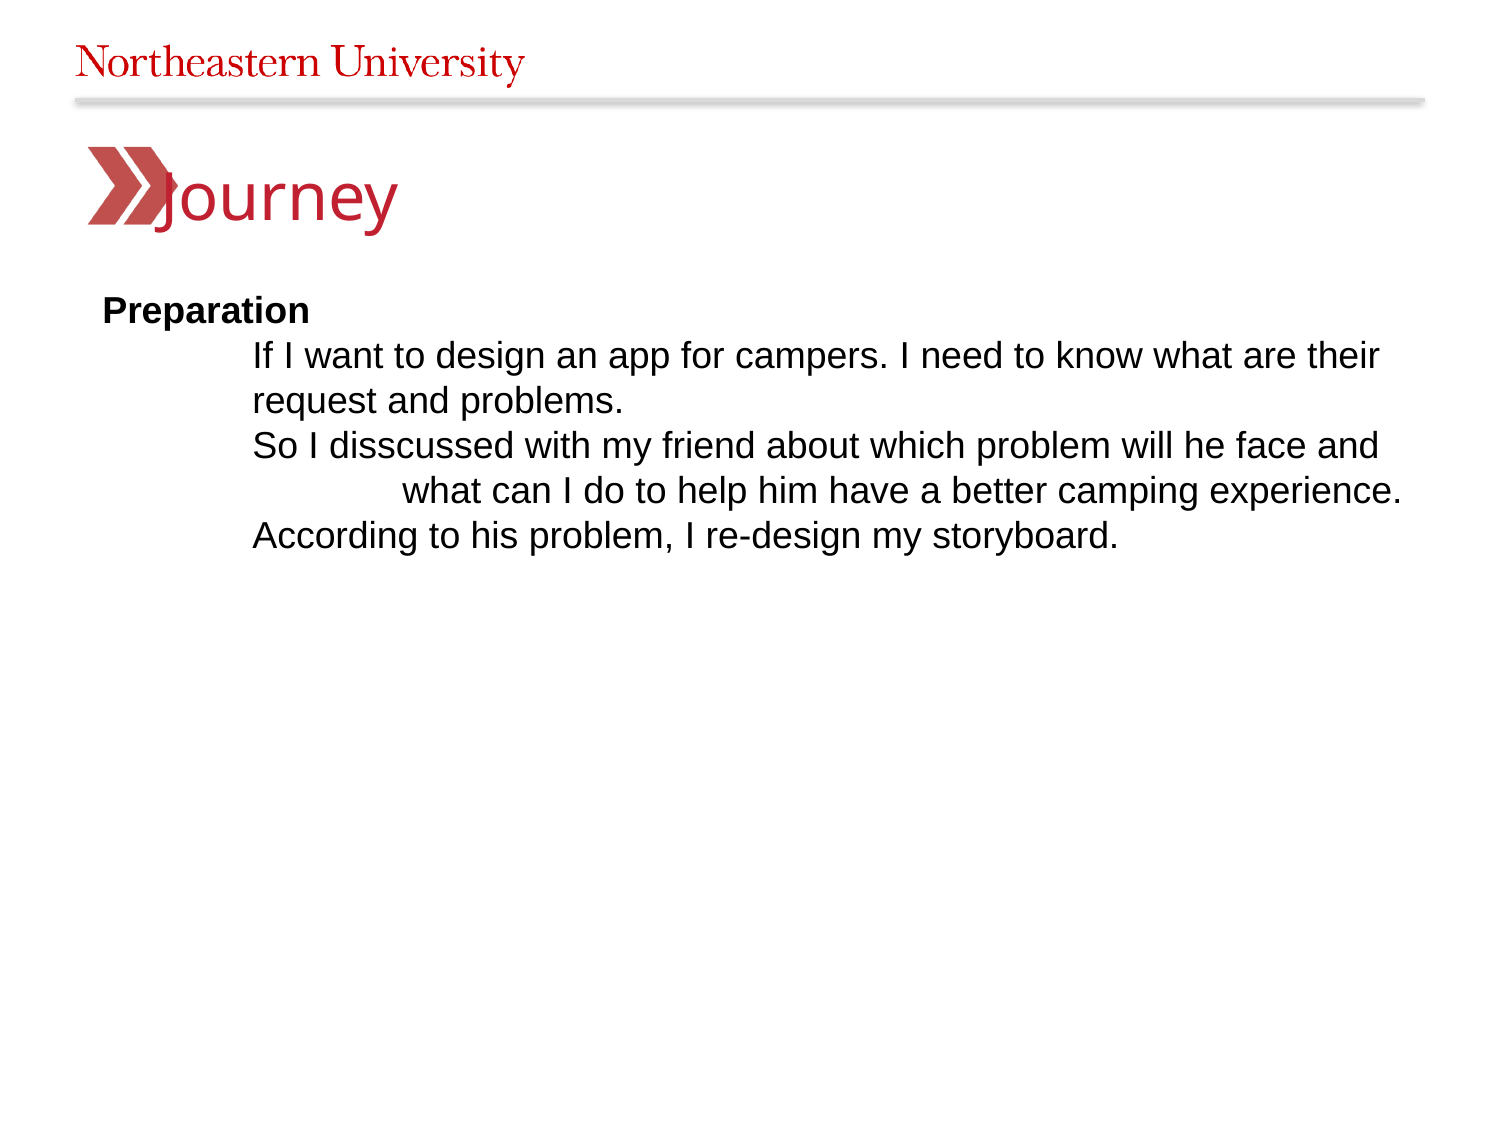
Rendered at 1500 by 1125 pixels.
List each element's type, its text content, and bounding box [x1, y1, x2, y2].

text_box Journey [87, 146, 472, 260]
picture [87, 146, 197, 225]
picture [75, 44, 525, 88]
text_box Preparation If I want to design an app for campers. I need to know what are their request and problems. So I disscussed with my friend about which problem will he face and what can I do to help him have a better camping experience. According to his problem, I re-design my storyboard. [87, 278, 1444, 699]
